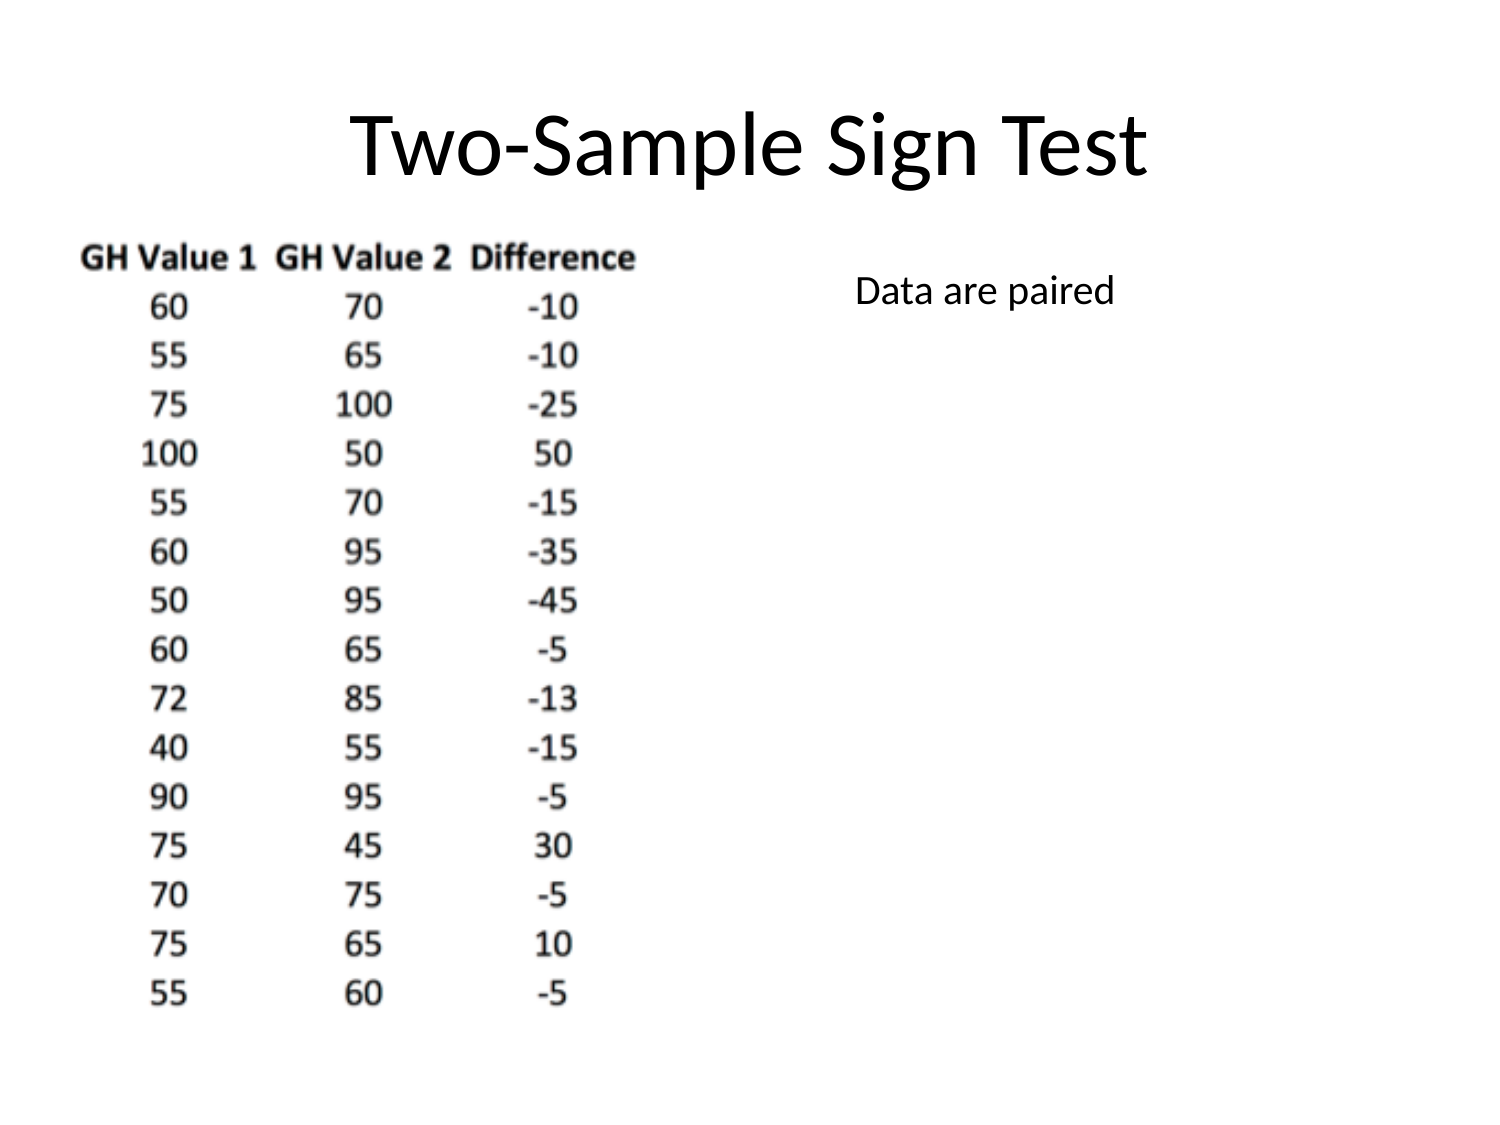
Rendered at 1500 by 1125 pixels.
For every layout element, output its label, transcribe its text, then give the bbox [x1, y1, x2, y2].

list Data are paired [840, 248, 1469, 473]
title Two-Sample Sign Test [75, 45, 1425, 233]
picture [74, 232, 739, 1021]
